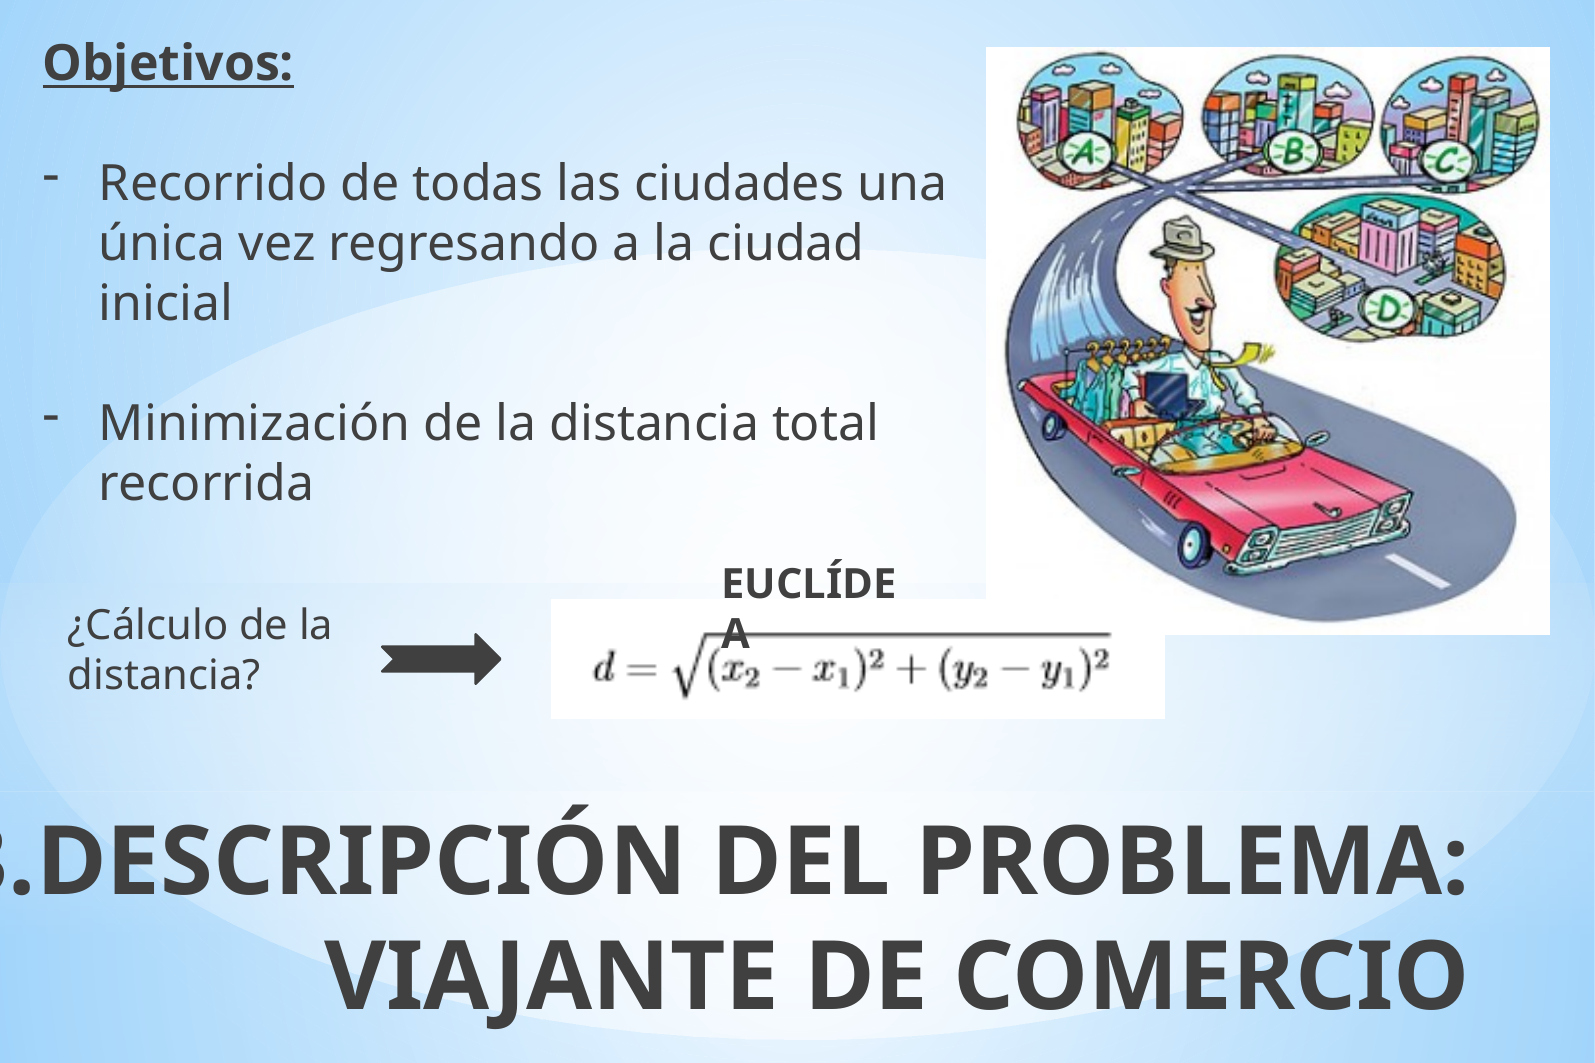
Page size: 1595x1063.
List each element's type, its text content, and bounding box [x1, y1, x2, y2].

text_box [381, 633, 502, 685]
text_box ¿Cálculo de la distancia? [53, 590, 361, 706]
picture [551, 46, 1551, 719]
text_box Objetivos: Recorrido de todas las ciudades una única vez regresando a la ciudad inicial Minimización de la distancia total recorrida [27, 23, 973, 519]
text_box 3.DESCRIPCIÓN DEL PROBLEMA: VIAJANTE DE COMERCIO [0, 791, 1485, 1040]
text_box EUCLÍDEA [706, 549, 928, 597]
